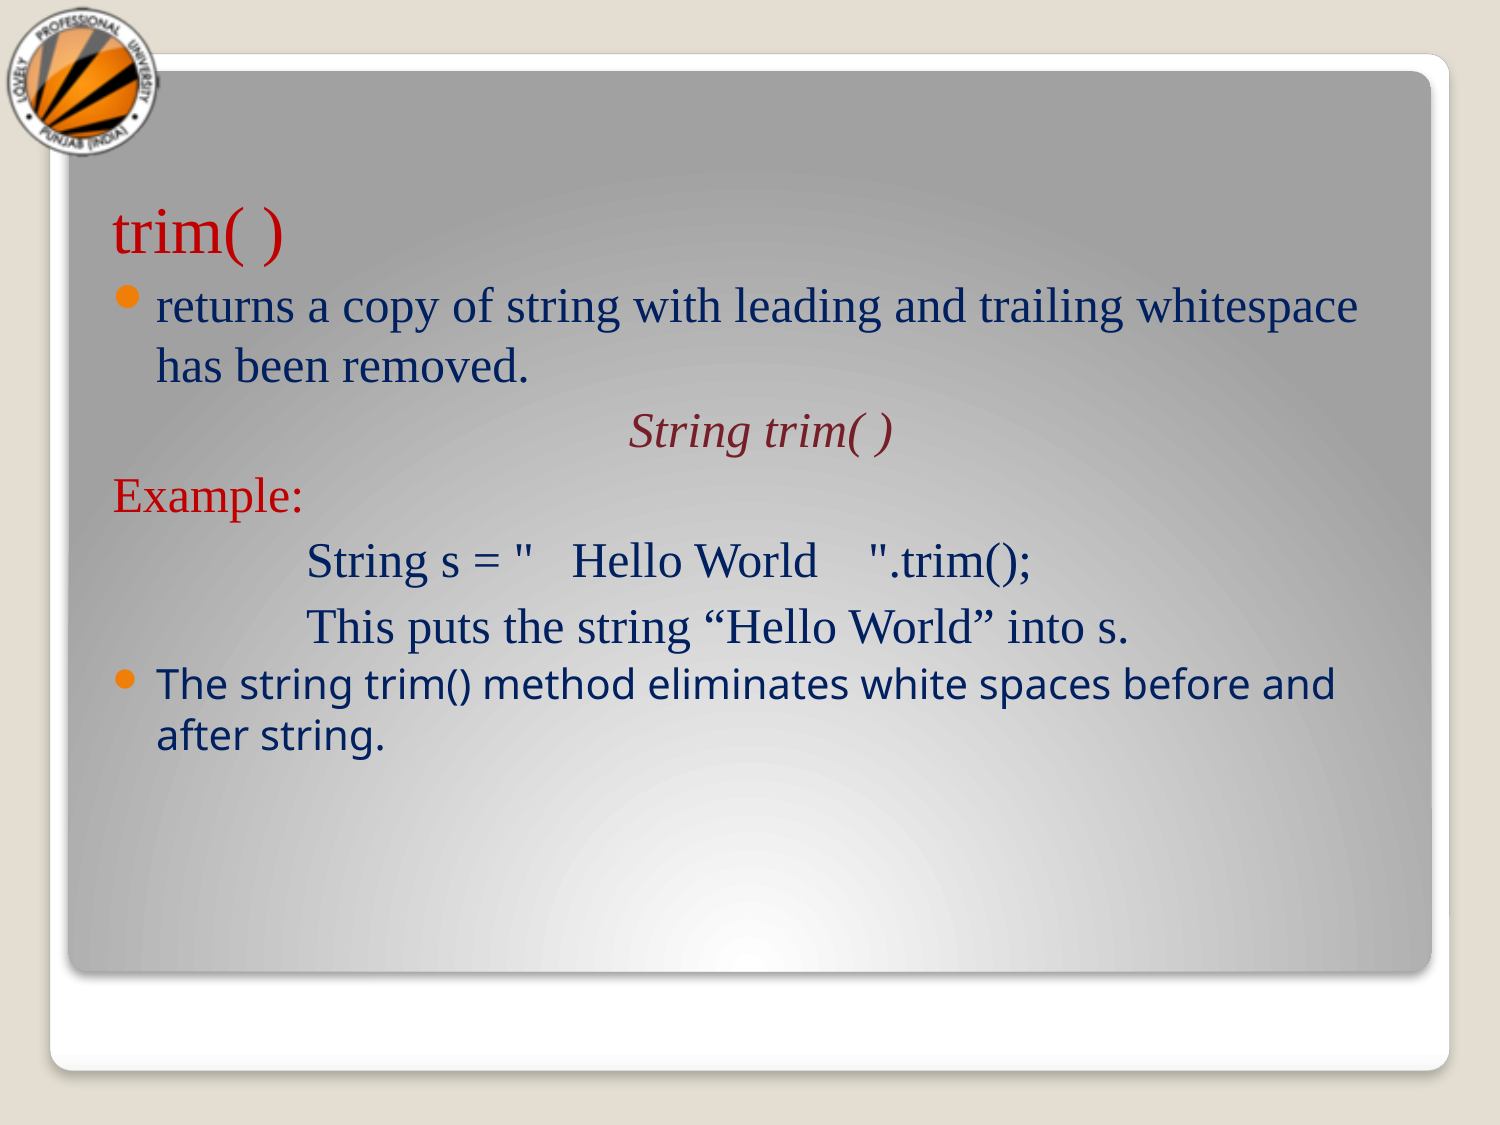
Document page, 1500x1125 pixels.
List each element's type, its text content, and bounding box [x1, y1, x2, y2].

picture [0, 0, 163, 163]
list trim( ) returns a copy of string with leading and trailing whitespace has been removed. String trim( ) Example: String s = " Hello World ".trim(); This puts the string “Hello World” into s. The string trim() method eliminates white spaces before and after string. [82, 86, 1425, 963]
